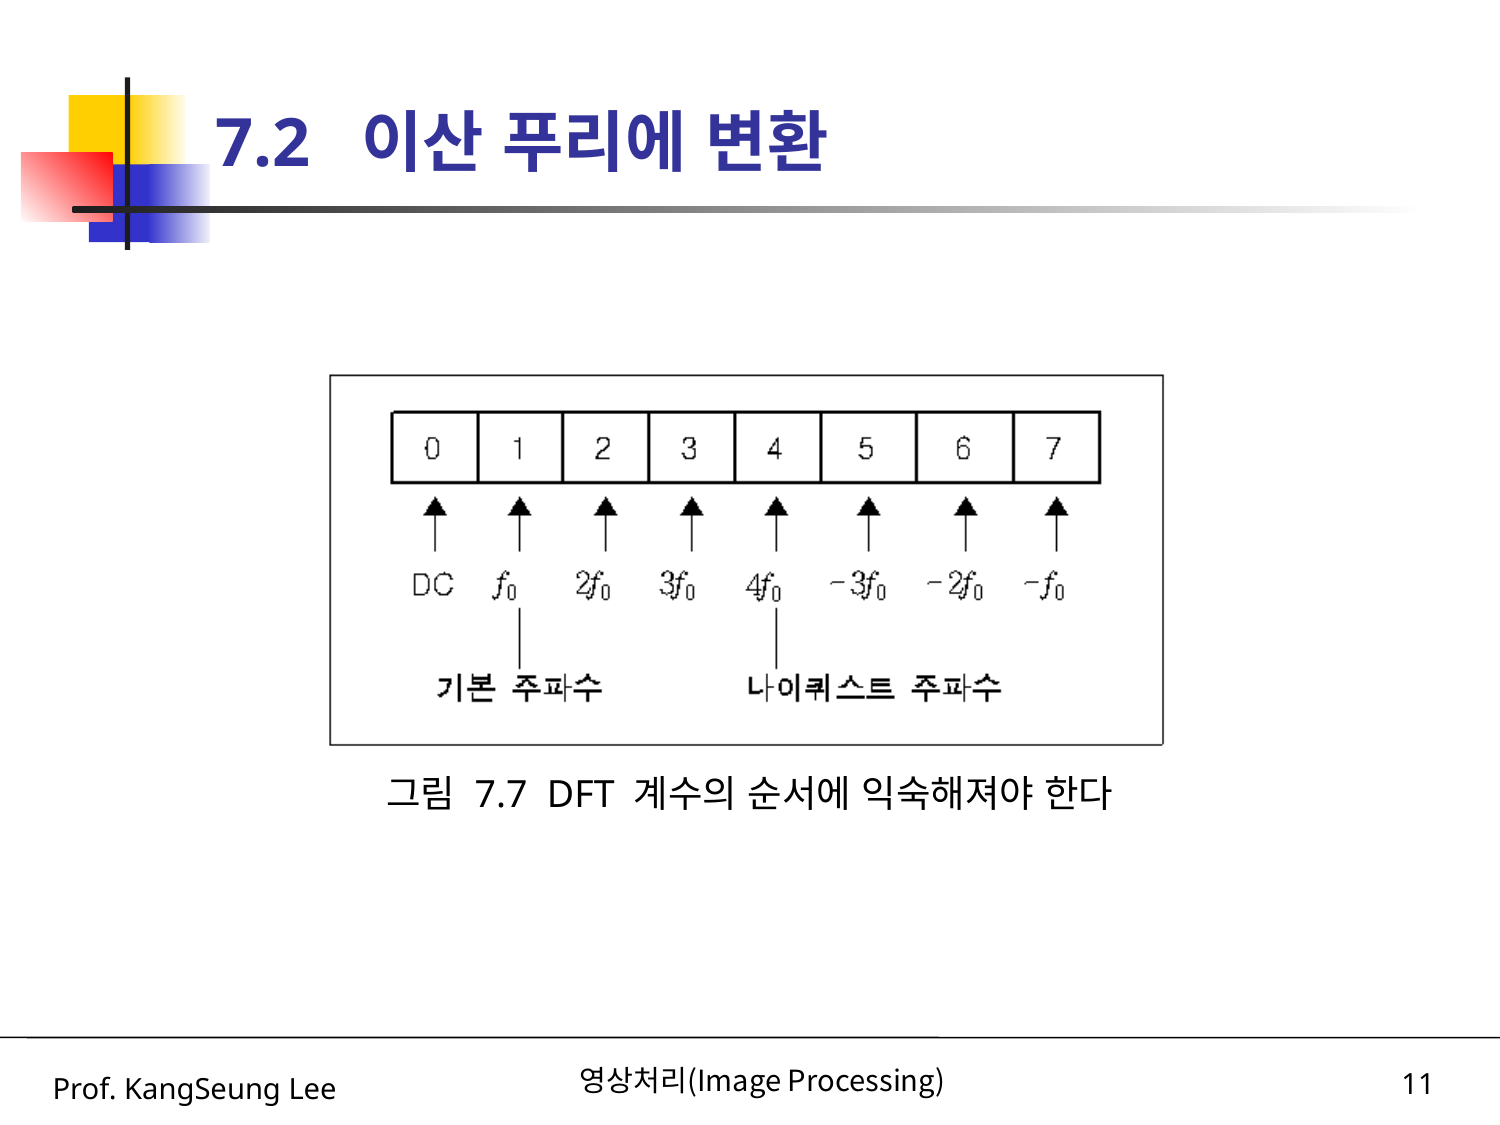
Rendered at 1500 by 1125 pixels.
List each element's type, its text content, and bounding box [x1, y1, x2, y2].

text_box 그림 7.7 DFT 계수의 순서에 익숙해져야 한다 [74, 762, 1425, 823]
footer 영상처리(Image Processing) [525, 1037, 1000, 1113]
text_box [314, 367, 1186, 757]
slide_number 11 [1137, 1037, 1450, 1113]
slide_number Prof. KangSeung Lee [37, 1037, 425, 1113]
title 7.2 이산 푸리에 변환 [200, 99, 1113, 188]
